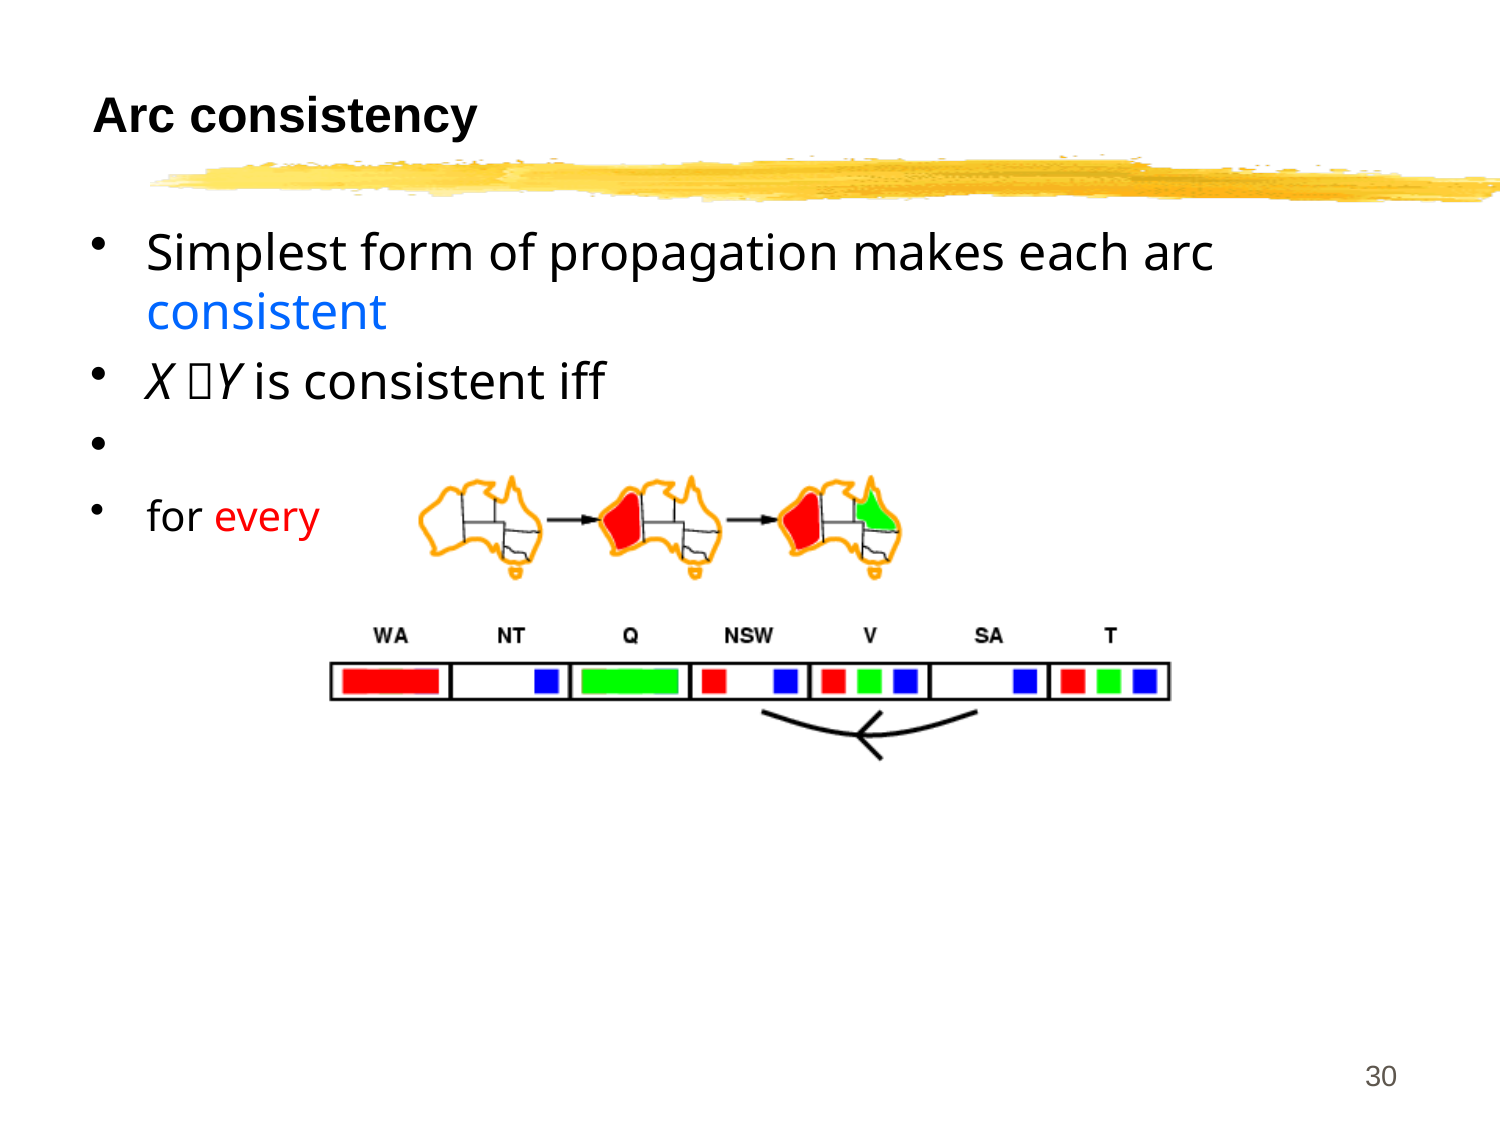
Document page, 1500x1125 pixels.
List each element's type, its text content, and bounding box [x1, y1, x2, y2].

picture [328, 474, 1172, 765]
list Simplest form of propagation makes each arc consistent X Y is consistent iff for every value x of X there is some allowed y [74, 212, 1417, 994]
title Arc consistency [76, 37, 1415, 151]
picture [150, 149, 1500, 213]
slide_number 30 [1099, 1024, 1413, 1101]
